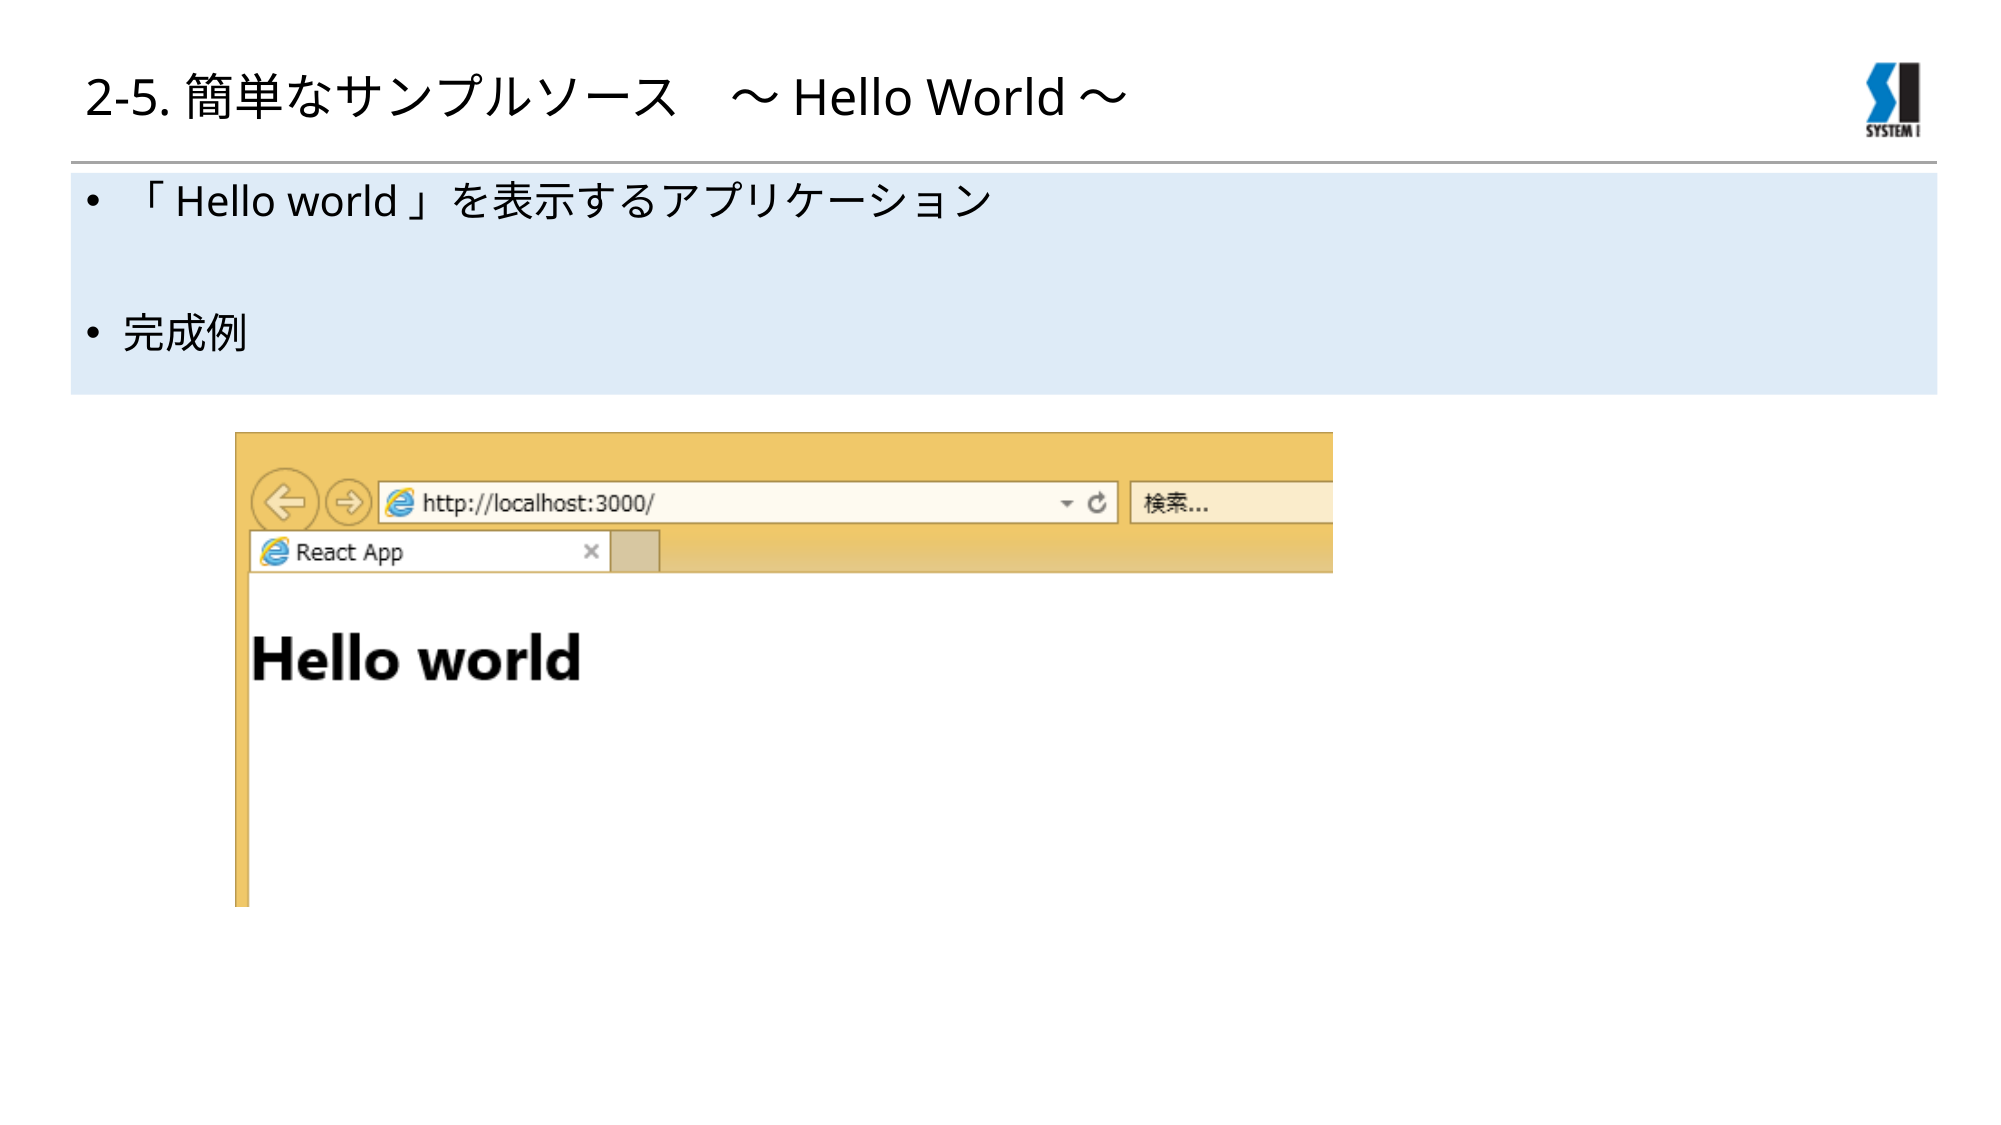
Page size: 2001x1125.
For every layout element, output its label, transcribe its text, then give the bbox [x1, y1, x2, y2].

picture [235, 432, 1333, 907]
picture [1851, 55, 1938, 142]
list 「Hello world」を表示するアプリケーション 完成例 [70, 172, 1938, 395]
title 2-5.簡単なサンプルソース ～Hello World～ [70, 55, 1796, 144]
